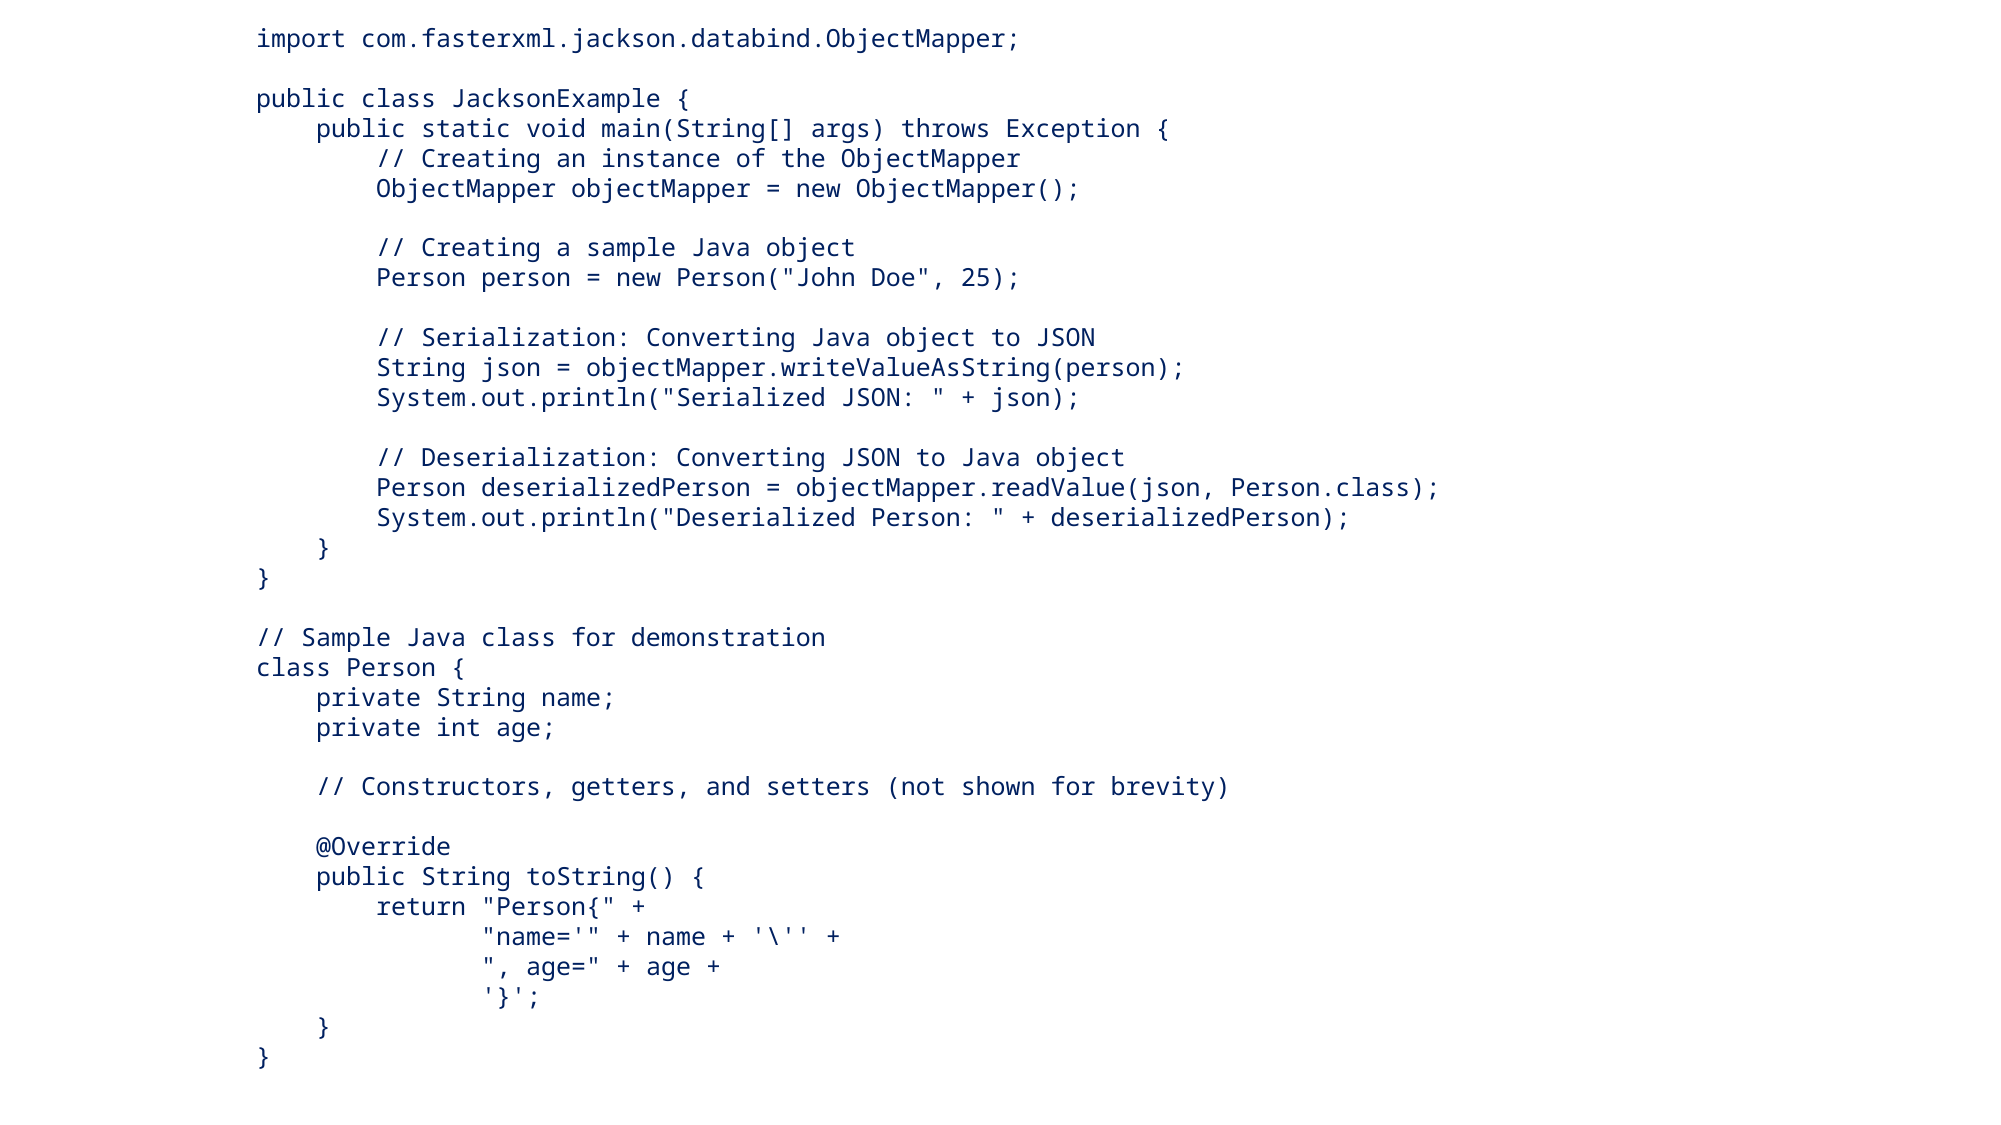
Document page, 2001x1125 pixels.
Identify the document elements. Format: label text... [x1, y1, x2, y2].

text_box import com.fasterxml.jackson.databind.ObjectMapper; public class JacksonExample { public static void main(String[] args) throws Exception { // Creating an instance of the ObjectMapper ObjectMapper objectMapper = new ObjectMapper(); // Creating a sample Java object Person person = new Person("John Doe", 25); // Serialization: Converting Java object to JSON String json = objectMapper.writeValueAsString(person); System.out.println("Serialized JSON: " + json); // Deserialization: Converting JSON to Java object Person deserializedPerson = objectMapper.readValue(json, Person.class); System.out.println("Deserialized Person: " + deserializedPerson); } } // Sample Java class for demonstration class Person { private String name; private int age; // Constructors, getters, and setters (not shown for brevity) @Override public String toString() { return "Person{" + "name='" + name + '\'' + ", age=" + age + '}'; } } [241, 15, 1830, 1078]
